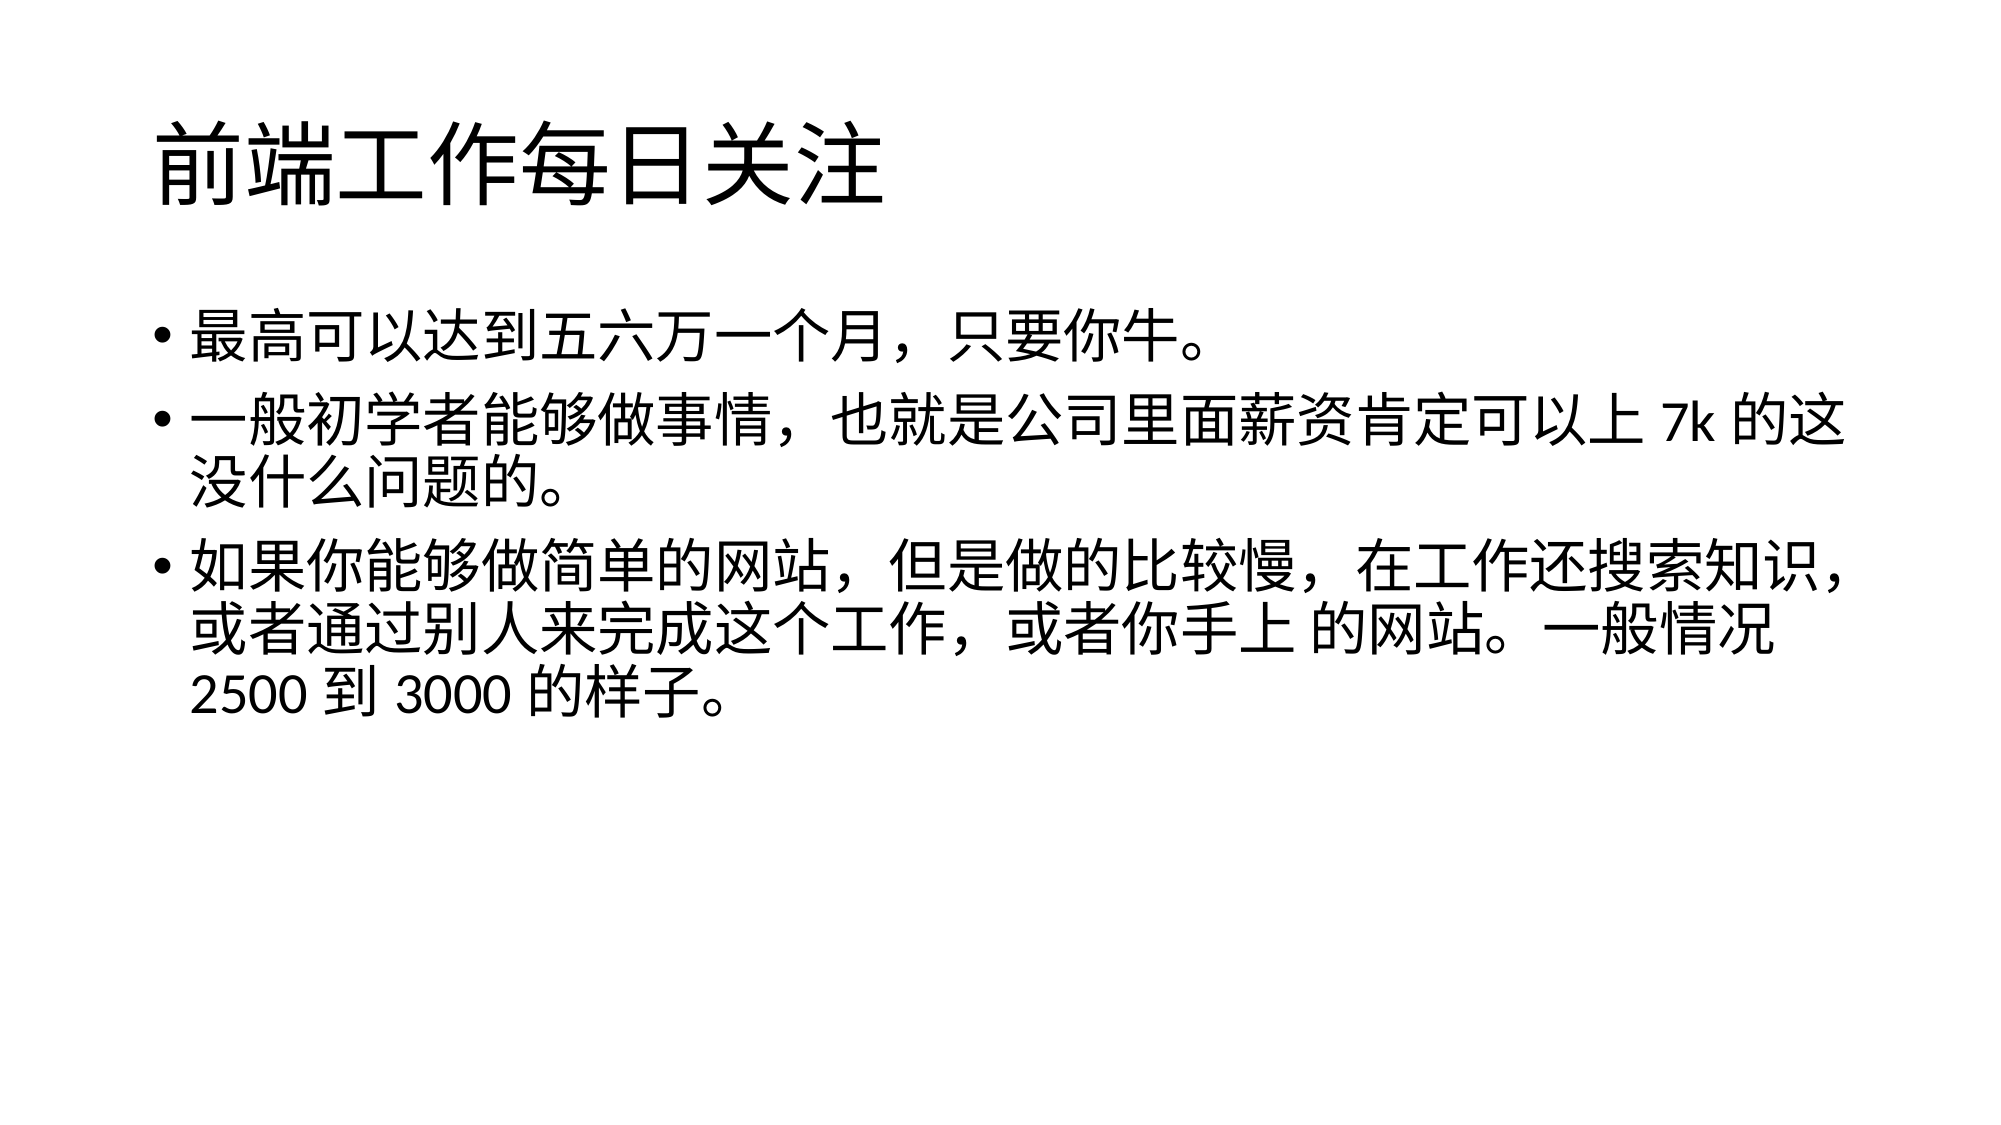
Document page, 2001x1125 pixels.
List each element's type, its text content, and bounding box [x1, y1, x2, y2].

list 最高可以达到五六万一个月，只要你牛。 一般初学者能够做事情，也就是公司里面薪资肯定可以上7k的这没什么问题的。 如果你能够做简单的网站，但是做的比较慢，在工作还搜索知识，或者通过别人来完成这个工作，或者你手上 的网站。一般情况2500到3000的样子。 [137, 299, 1863, 1014]
title 前端工作每日关注 [137, 59, 1863, 278]
